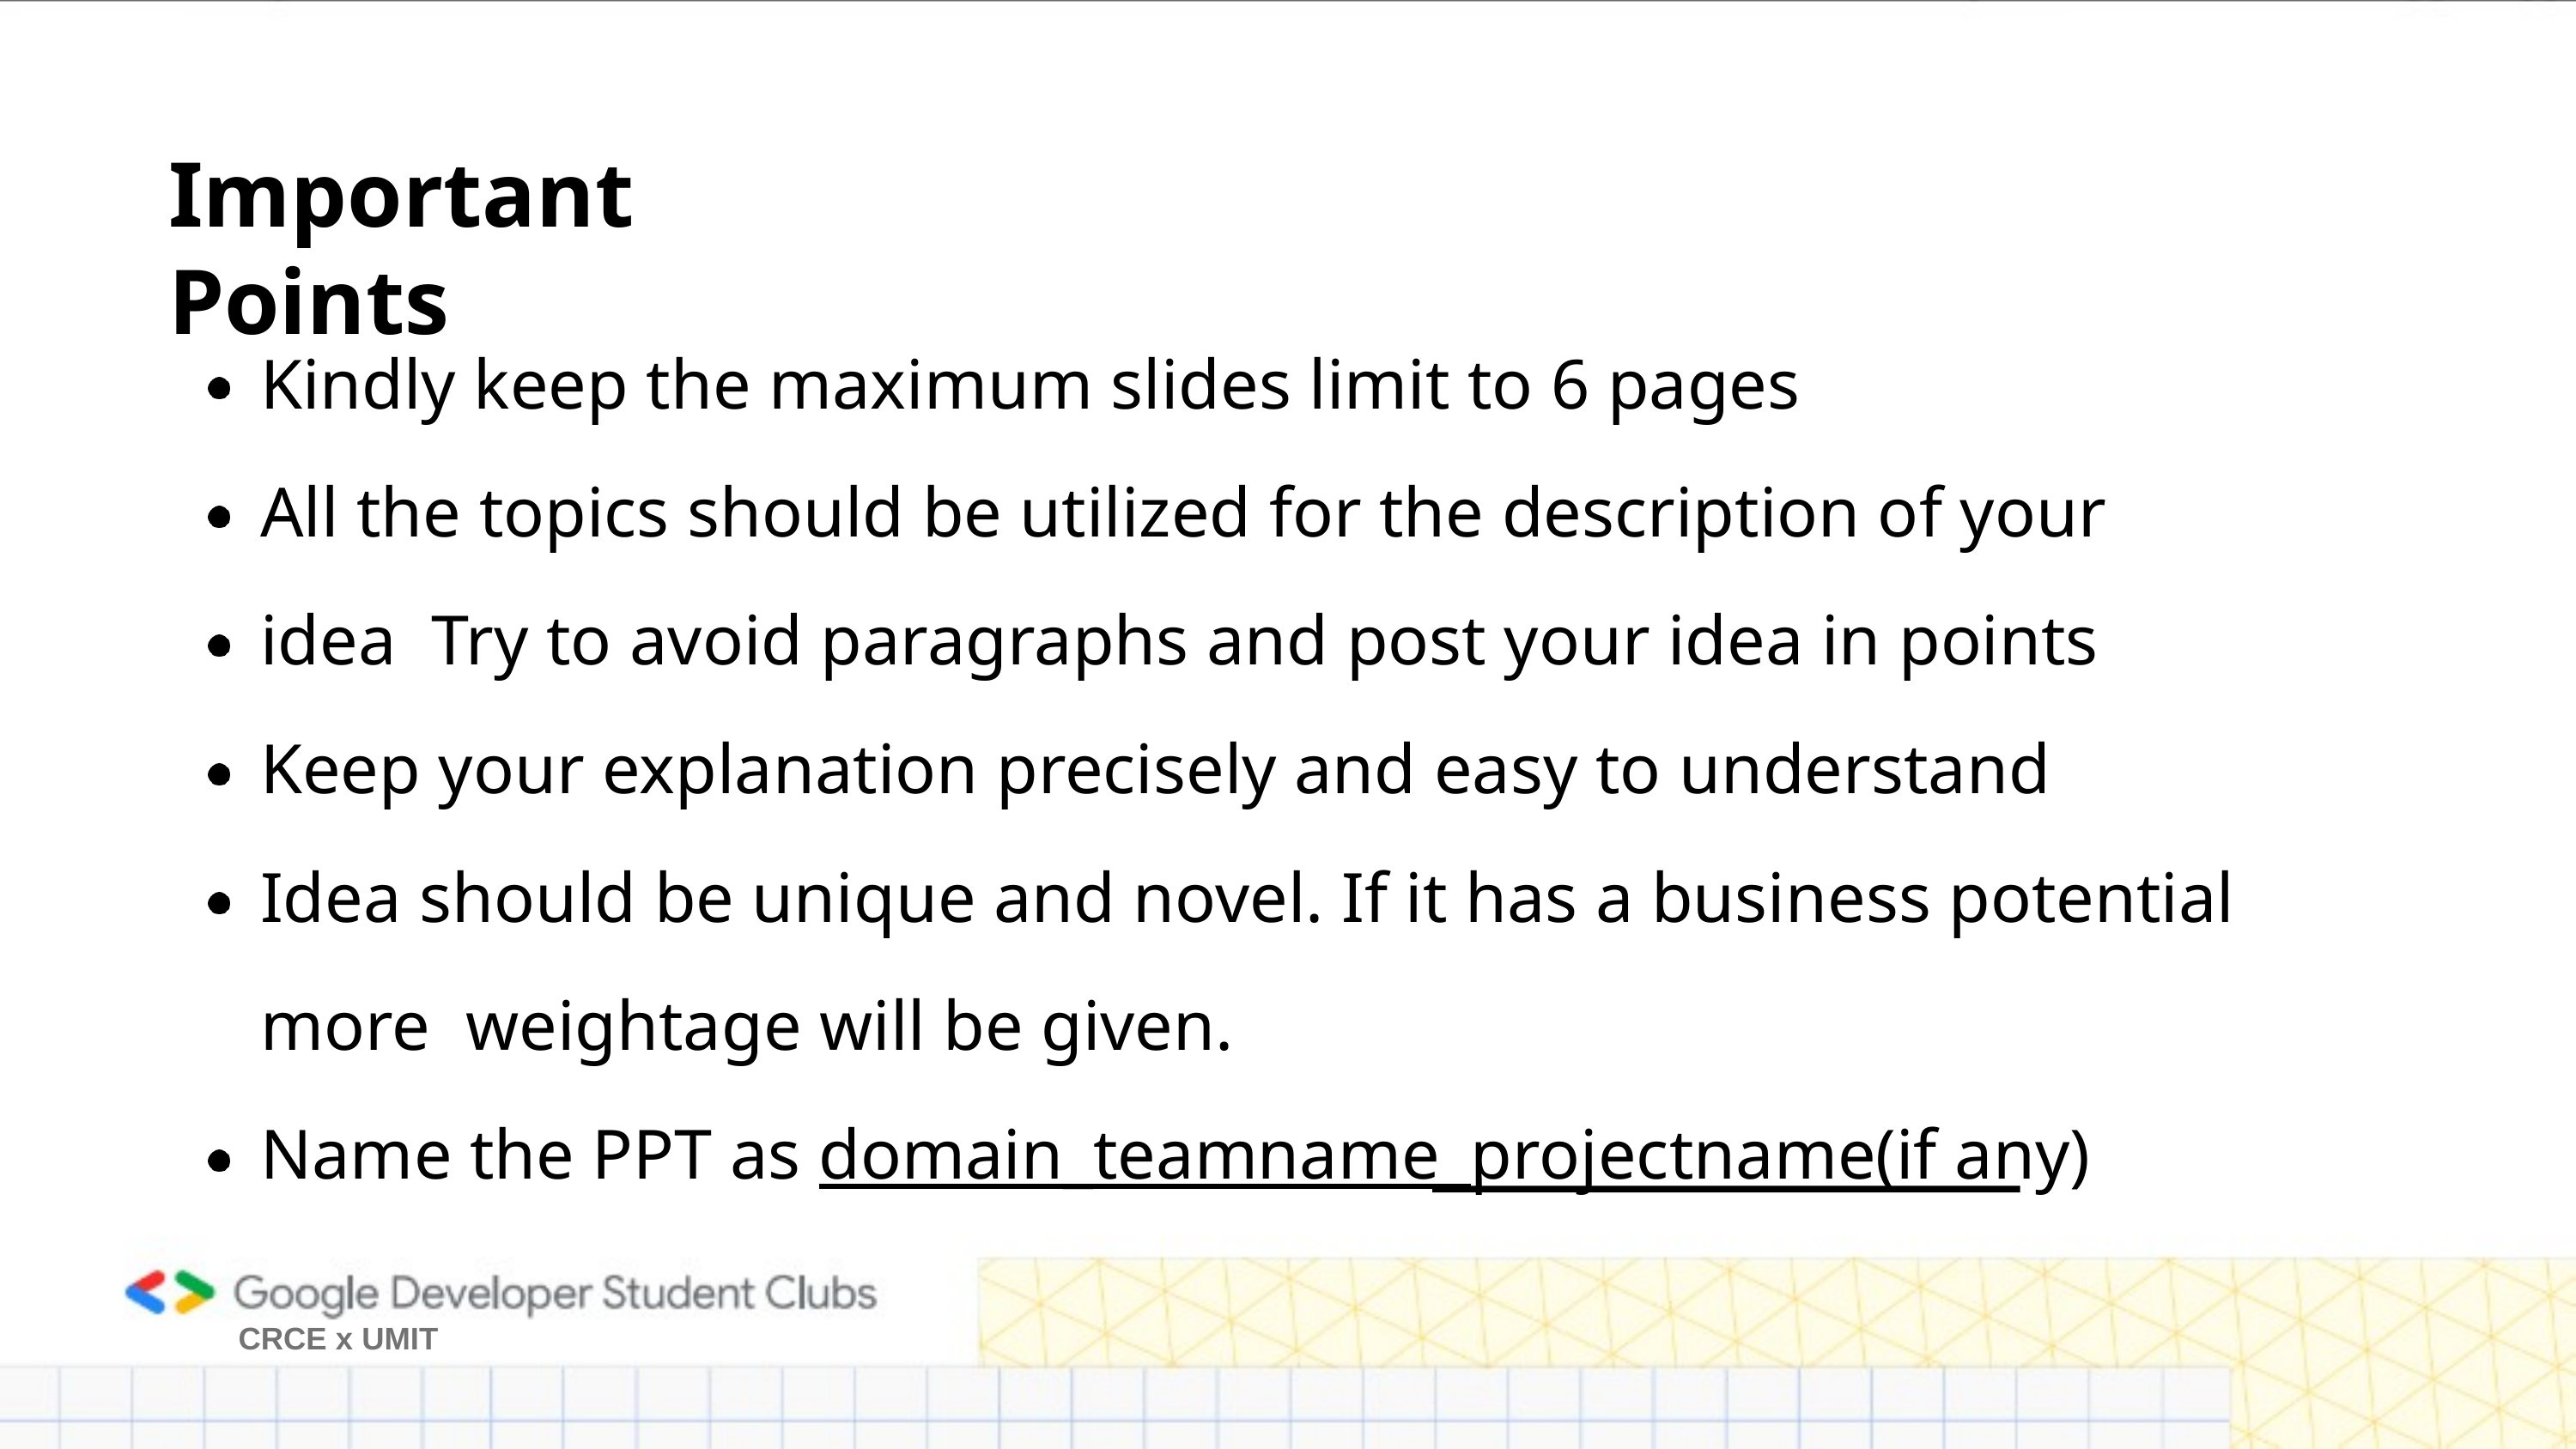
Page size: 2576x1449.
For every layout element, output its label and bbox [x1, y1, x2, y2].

picture [0, 0, 2576, 1449]
text_box [207, 376, 2020, 1193]
